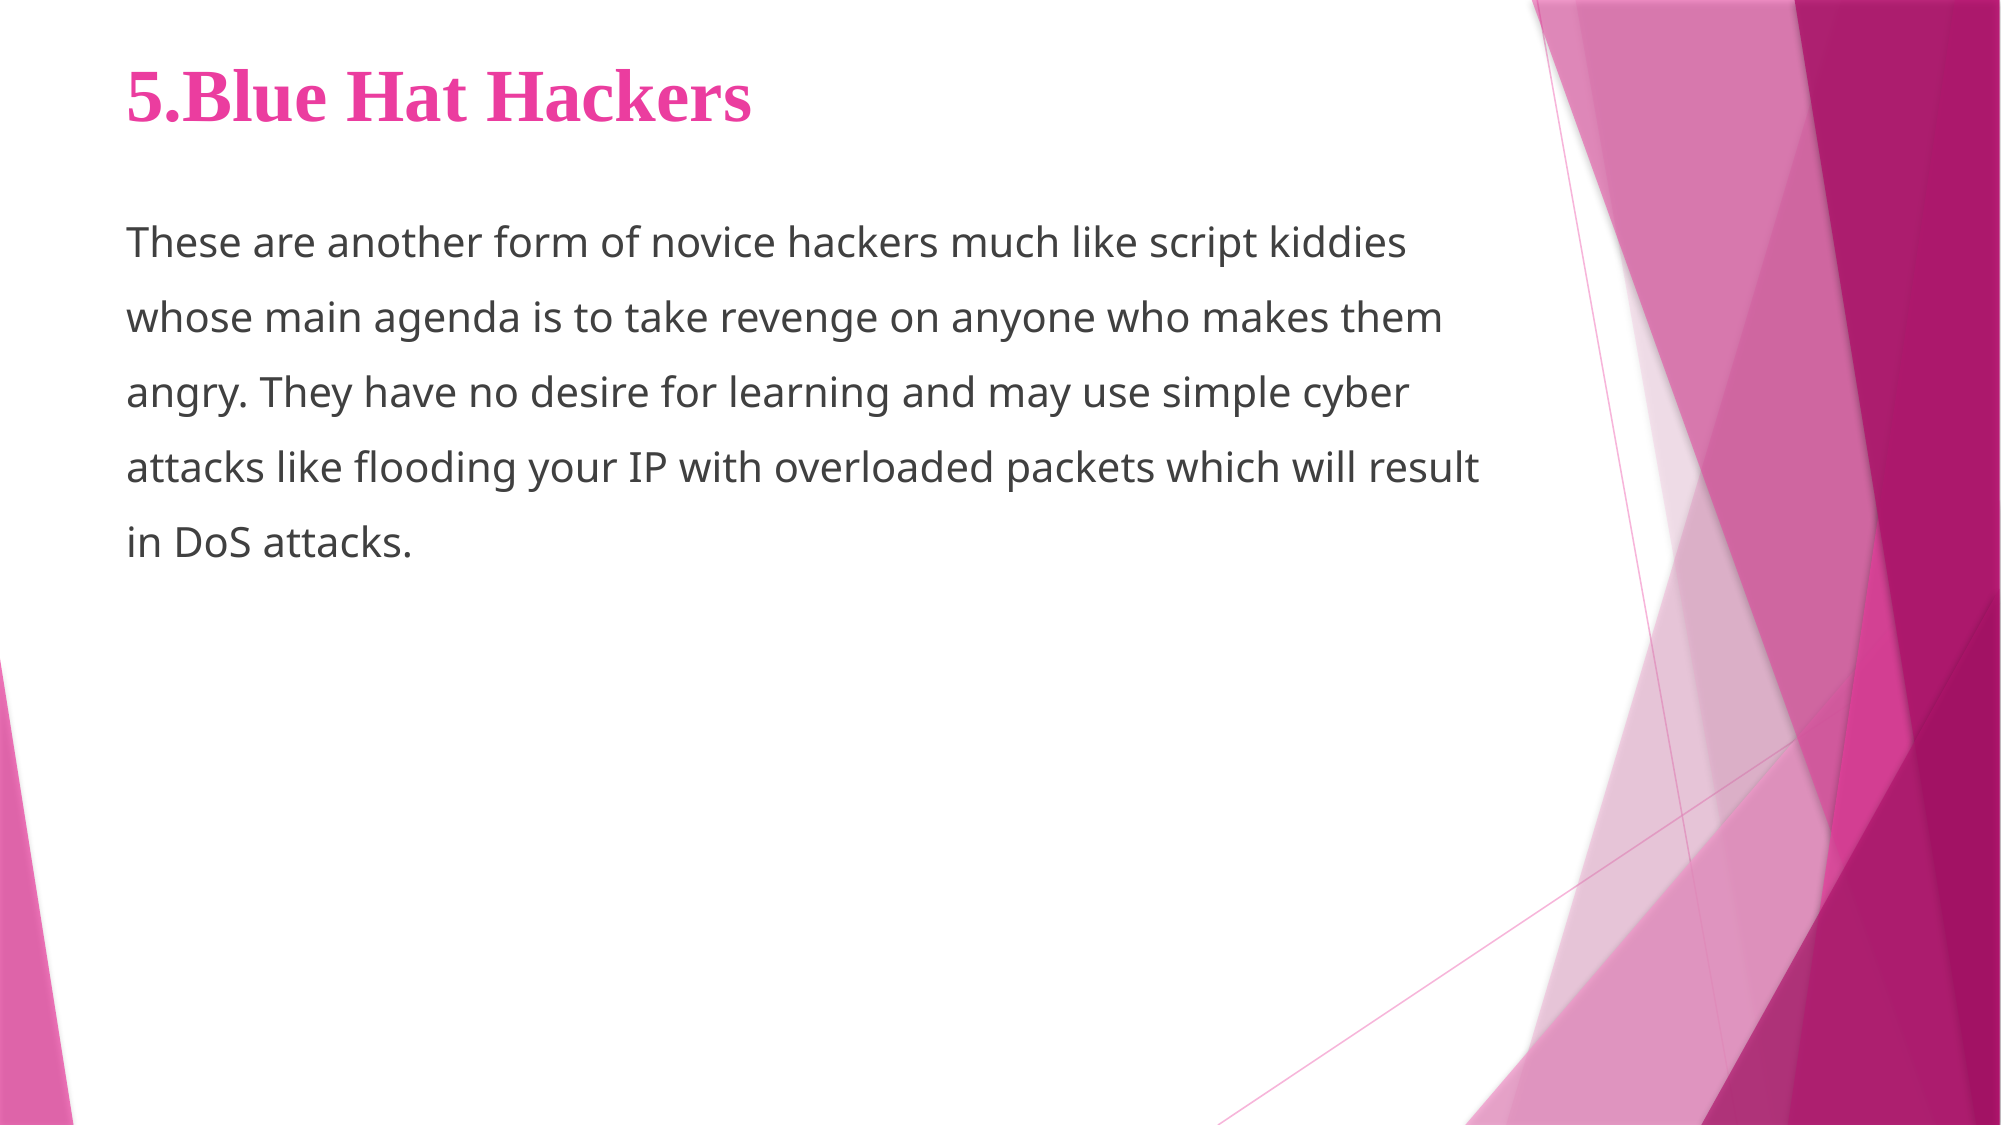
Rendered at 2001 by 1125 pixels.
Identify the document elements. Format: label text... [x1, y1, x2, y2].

title 5.Blue Hat Hackers [111, 39, 1522, 182]
list These are another form of novice hackers much like script kiddies whose main agenda is to take revenge on anyone who makes them angry. They have no desire for learning and may use simple cyber attacks like flooding your IP with overloaded packets which will result in DoS attacks. [111, 182, 1522, 1021]
